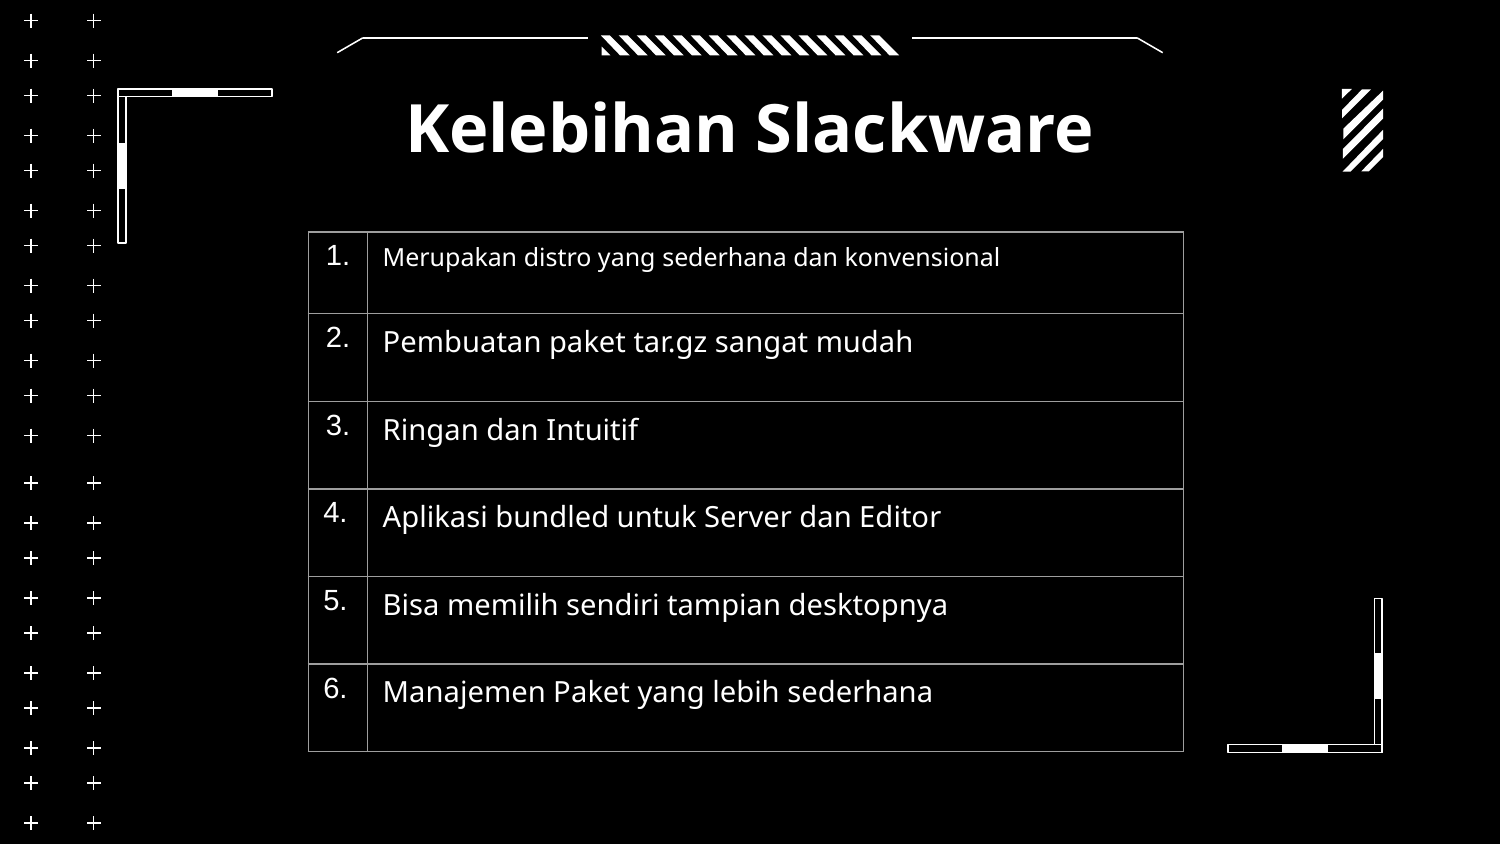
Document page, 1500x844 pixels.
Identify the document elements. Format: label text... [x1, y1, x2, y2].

table_cell Manajemen Paket yang lebih sederhana [368, 665, 1183, 751]
title Kelebihan Slackware [118, 88, 1382, 164]
table_header Merupakan distro yang sederhana dan konvensional [368, 233, 1183, 313]
table_cell Aplikasi bundled untuk Server dan Editor [368, 490, 1183, 576]
table_cell Bisa memilih sendiri tampian desktopnya [368, 577, 1183, 663]
table_cell 6. [309, 665, 367, 751]
table_header 1. [309, 233, 367, 313]
table_cell 3. [309, 402, 367, 488]
table_cell Ringan dan Intuitif [368, 402, 1183, 488]
table_cell 4. [309, 490, 367, 576]
table_cell 2. [309, 314, 367, 401]
table_cell Pembuatan paket tar.gz sangat mudah [368, 314, 1183, 401]
table_cell 5. [309, 577, 367, 663]
